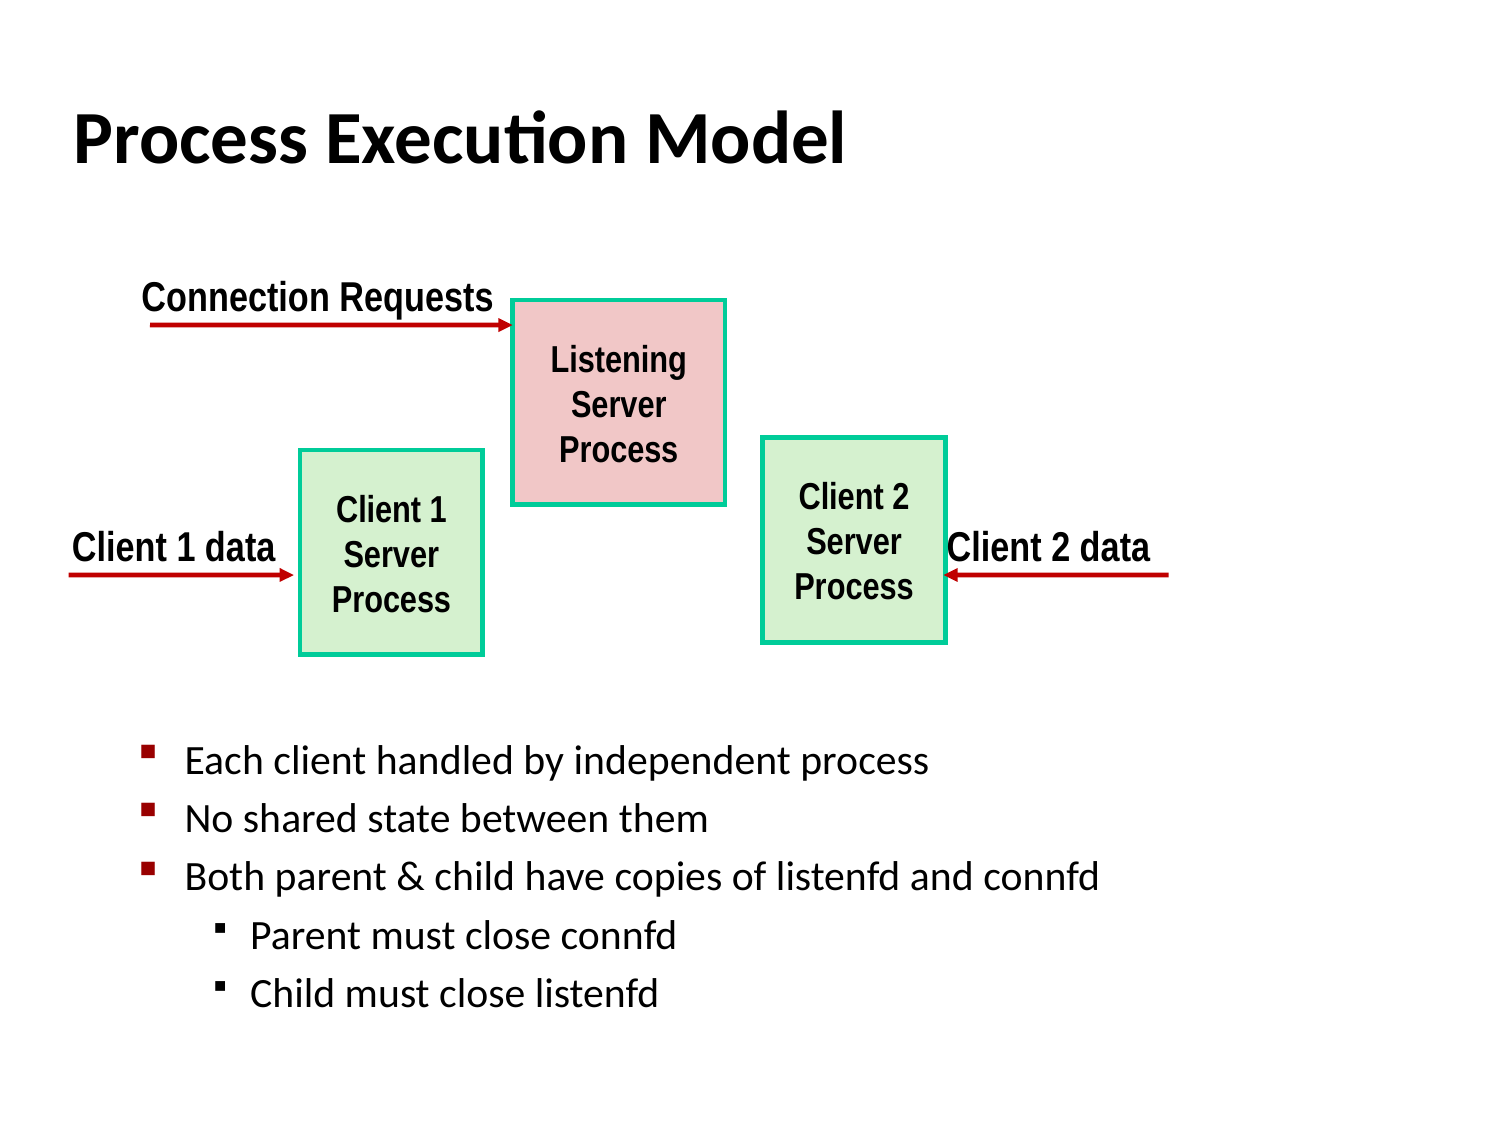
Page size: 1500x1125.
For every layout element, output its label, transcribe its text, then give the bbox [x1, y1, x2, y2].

text_box Client 2 data [931, 512, 1166, 578]
title Process Execution Model [58, 71, 1305, 197]
text_box Client 2 Server Process [762, 437, 946, 643]
list Each client handled by independent process No shared state between them Both parent & child have copies of listenfd and connfd Parent must close connfd Child must close listenfd [47, 724, 1411, 1058]
text_box Client 1 data [56, 512, 291, 578]
text_box Client 1 Server Process [299, 449, 483, 655]
text_box Connection Requests [126, 262, 509, 328]
text_box Listening Server Process [512, 299, 725, 505]
